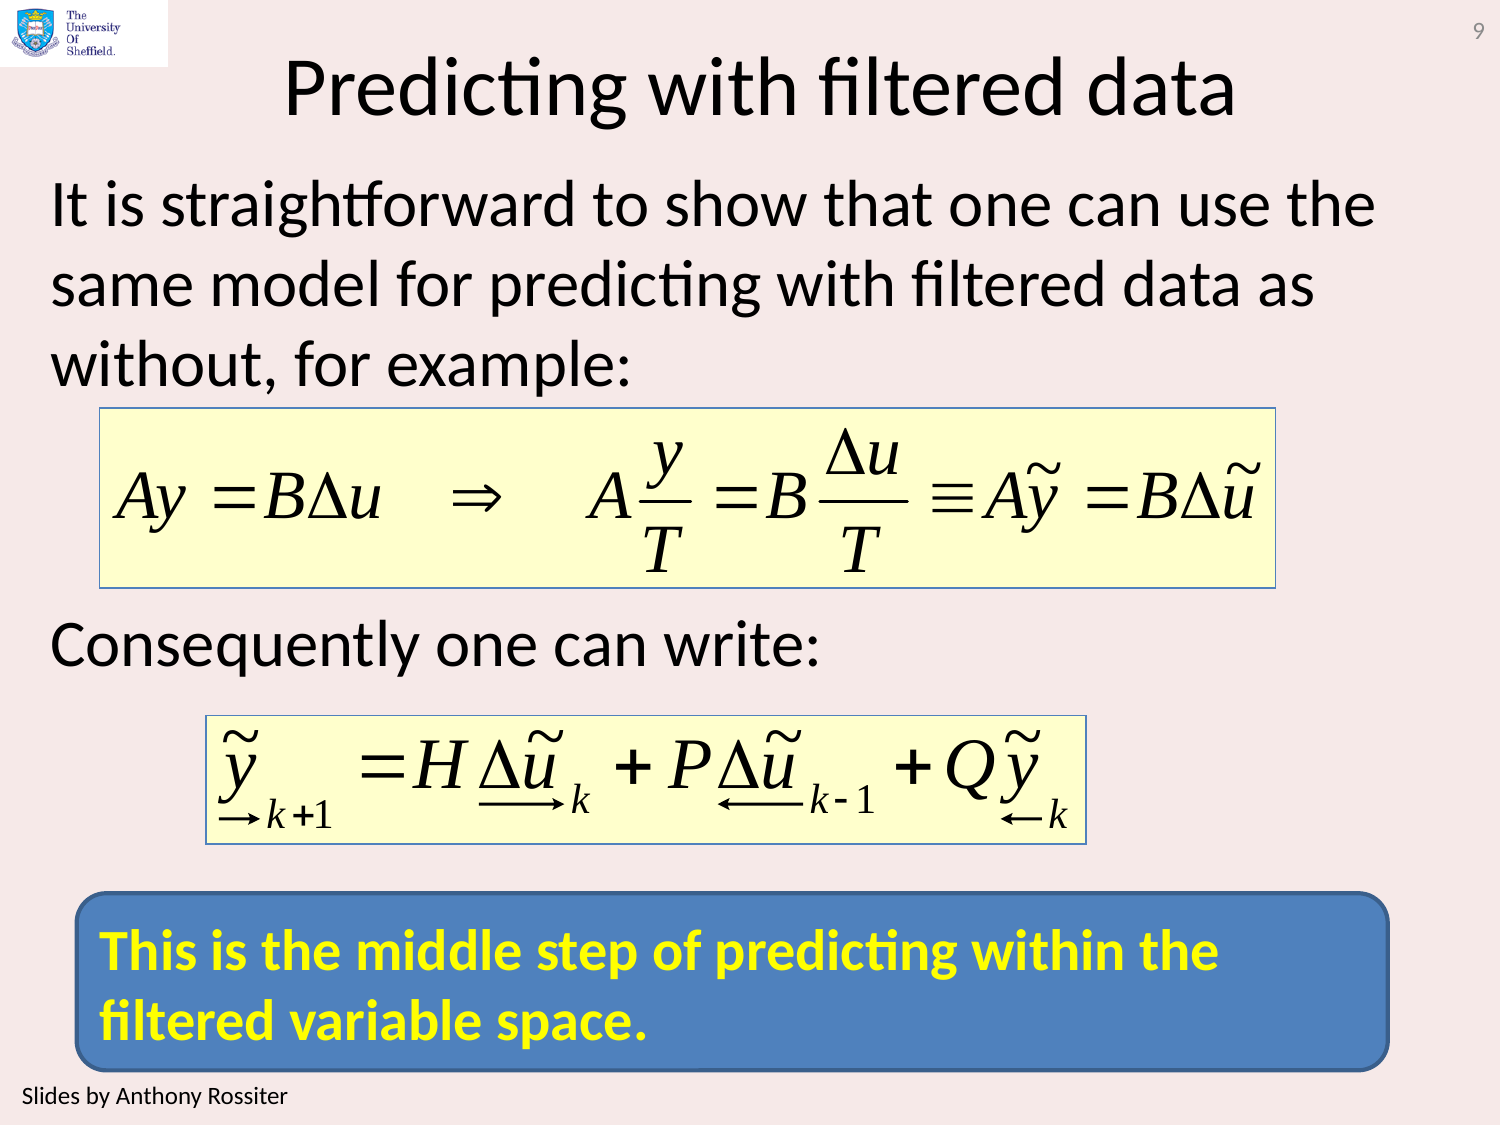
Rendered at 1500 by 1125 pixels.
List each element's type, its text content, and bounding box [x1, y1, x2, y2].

picture [0, 0, 168, 67]
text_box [100, 408, 1275, 588]
title Predicting with filtered data [105, 23, 1418, 141]
slide_number 9 [1335, 0, 1500, 60]
text_box This is the middle step of predicting within the filtered variable space. [74, 891, 1390, 1073]
list It is straightforward to show that one can use the same model for predicting with filtered data as without, for example: Consequently one can write: [35, 152, 1465, 1079]
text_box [206, 715, 1086, 844]
footer Slides by Anthony Rossiter [0, 1065, 317, 1125]
